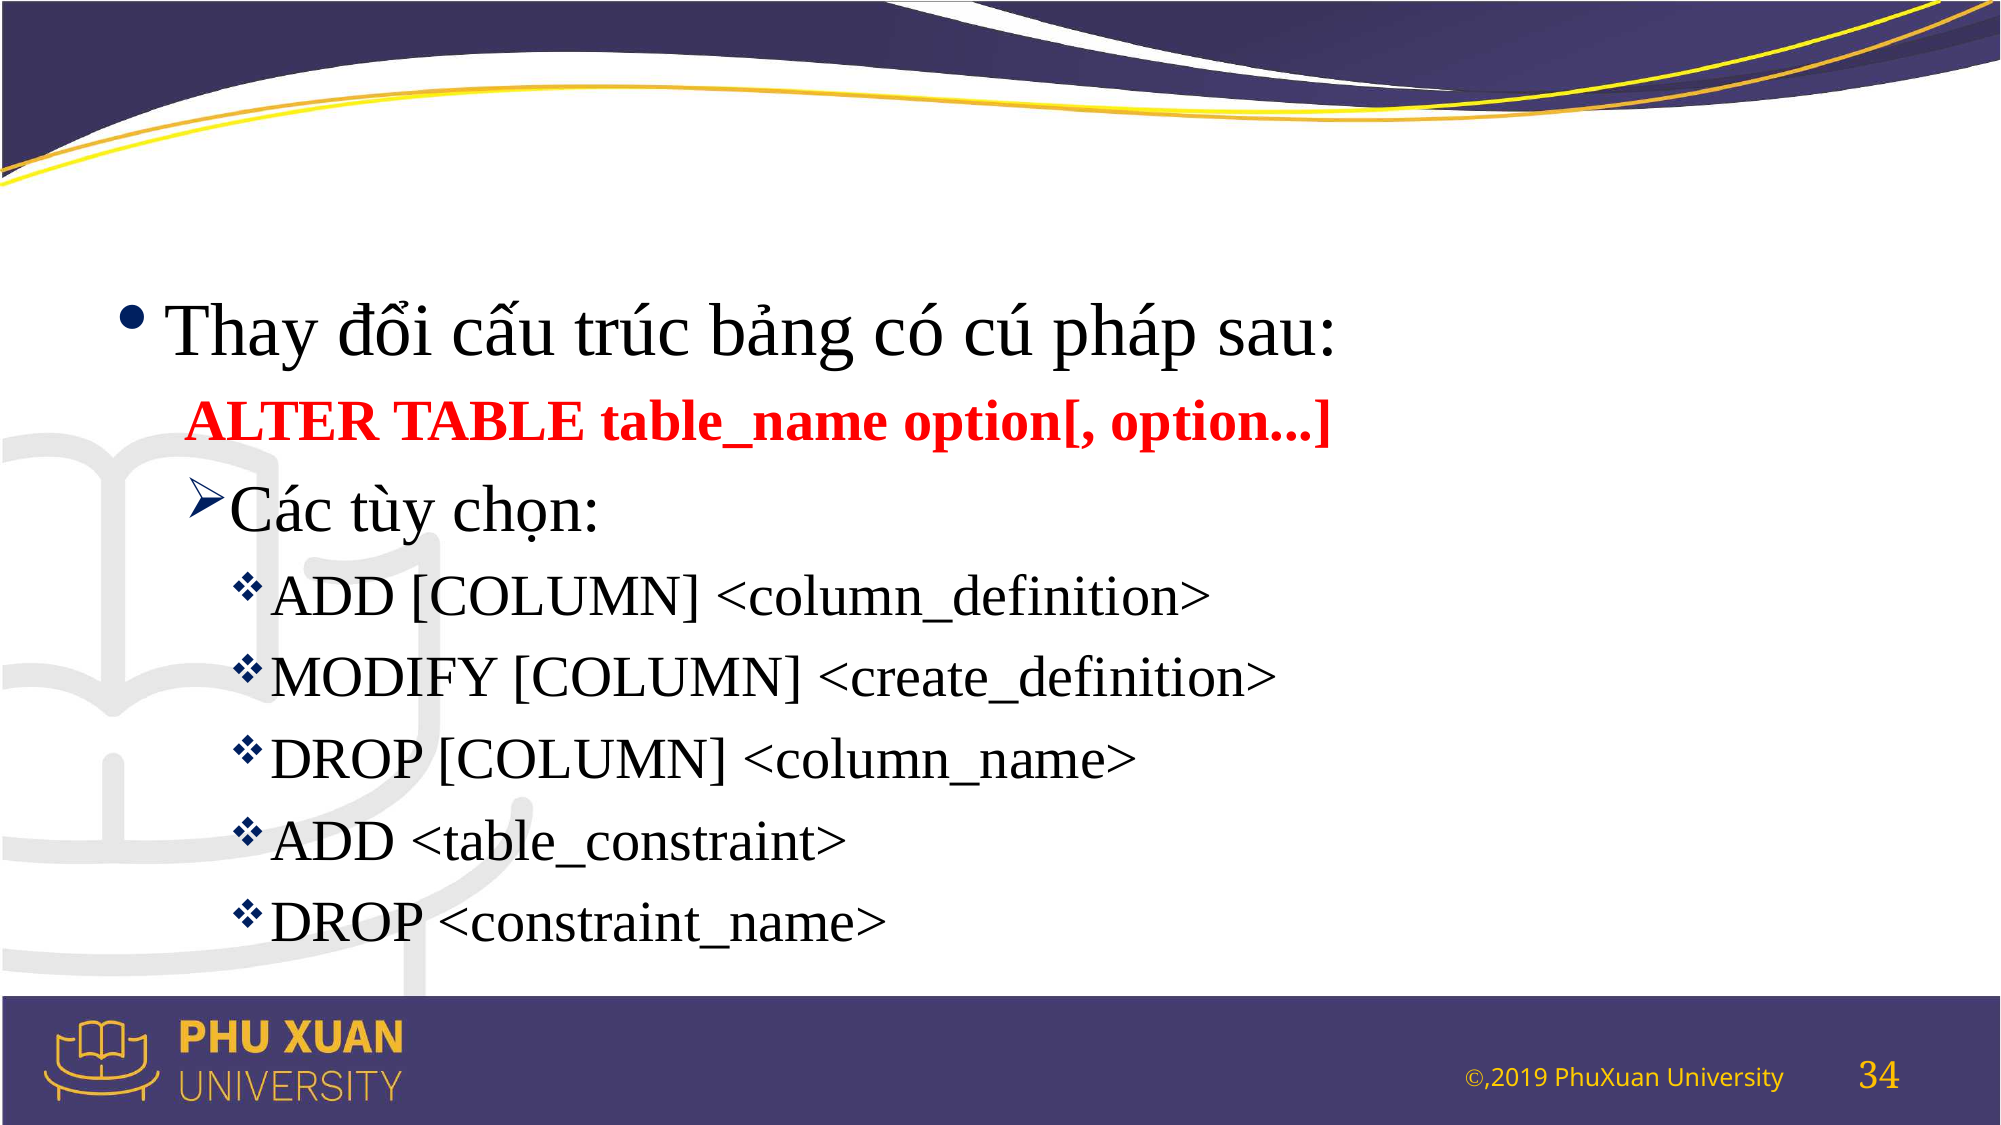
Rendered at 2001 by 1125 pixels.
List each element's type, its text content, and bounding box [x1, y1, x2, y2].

picture [0, 0, 2001, 1125]
slide_number 34 [1733, 1042, 1900, 1103]
list Thay đổi cấu trúc bảng có cú pháp sau: ALTER TABLE table_name option[, option...] Các tùy chọn: ADD [COLUMN] <column_definition> MODIFY [COLUMN] <create_definition> DROP [COLUMN] <column_name> ADD <table_constraint> DROP <constraint_name> [105, 272, 1905, 993]
